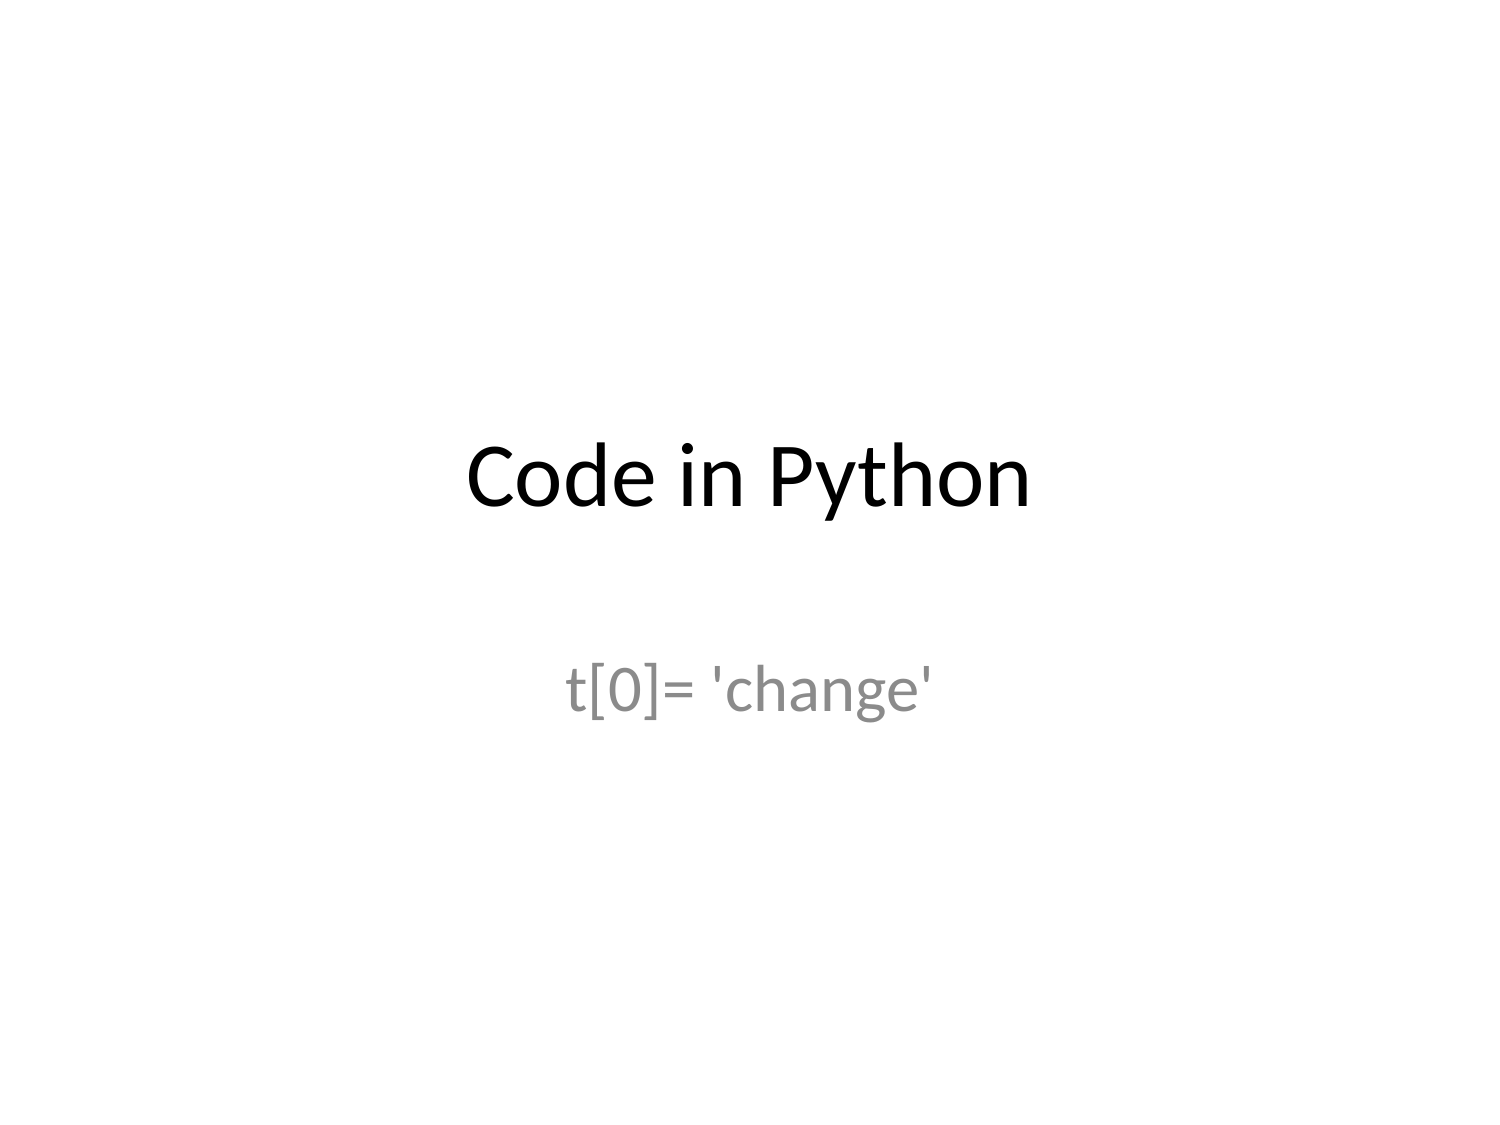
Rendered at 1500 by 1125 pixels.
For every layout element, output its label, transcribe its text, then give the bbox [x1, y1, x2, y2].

subtitle t[0]= 'change' [225, 637, 1275, 925]
title Code in Python [112, 349, 1388, 591]
